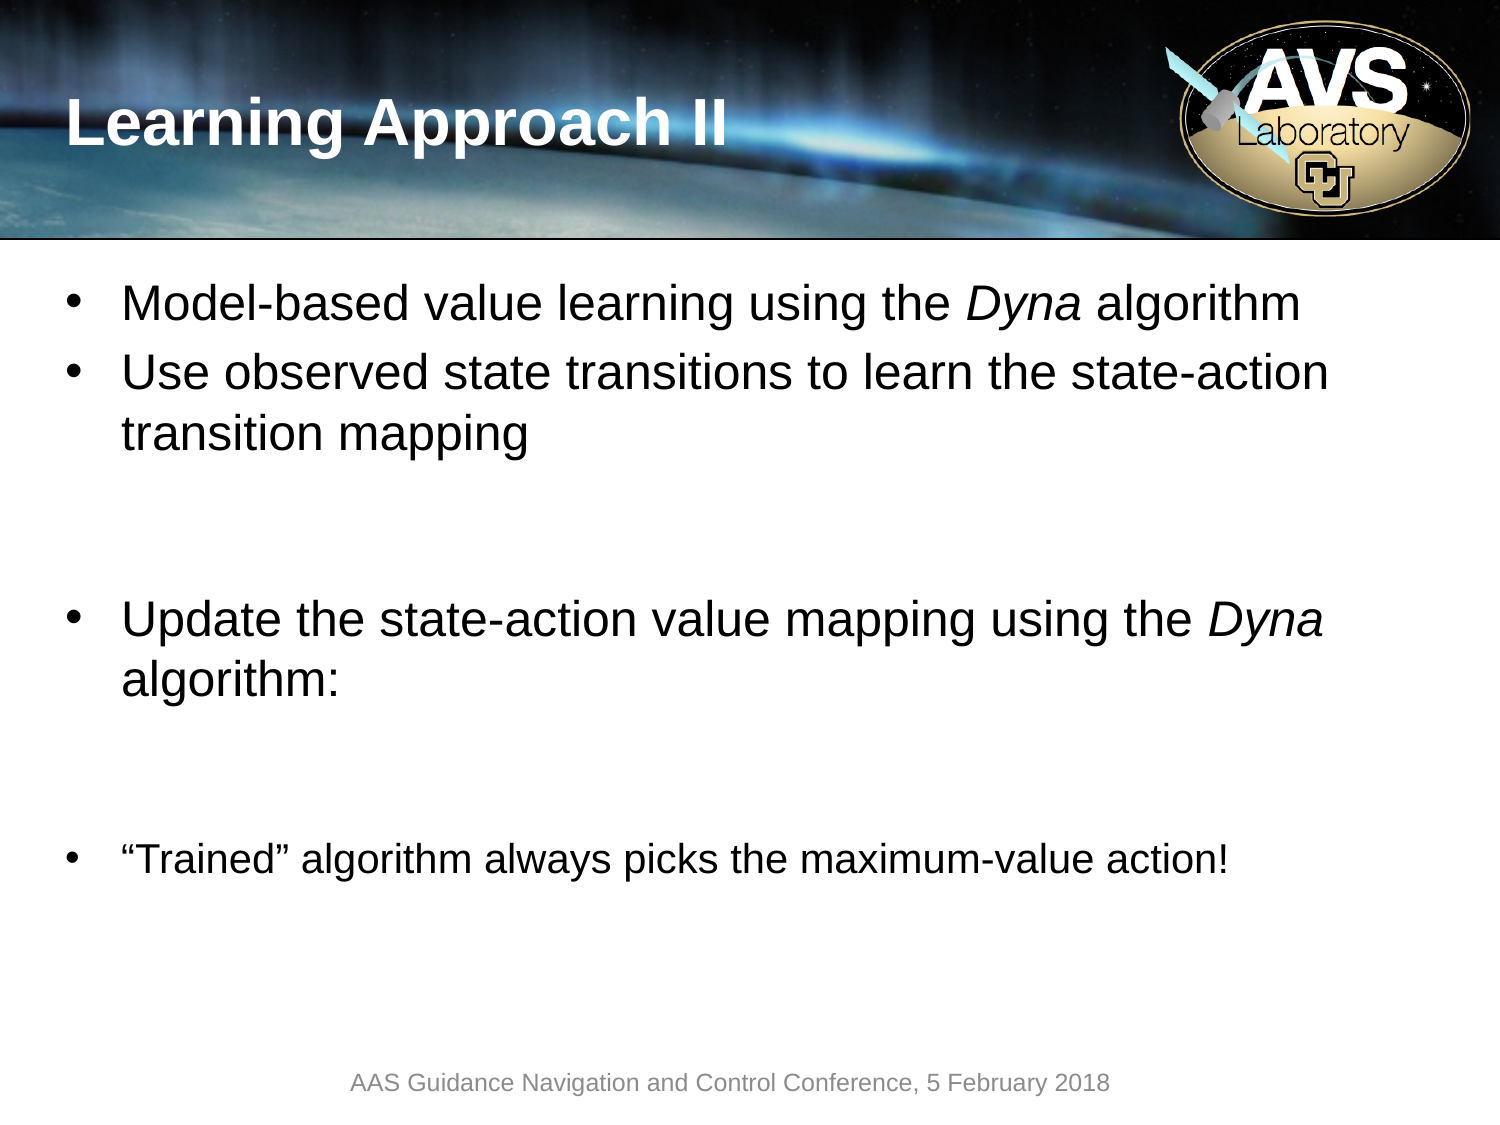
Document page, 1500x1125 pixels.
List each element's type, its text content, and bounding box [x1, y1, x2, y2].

picture [0, 0, 1500, 238]
title Learning Approach II [50, 24, 1128, 213]
footer AAS Guidance Navigation and Control Conference, 5 February 2018 [50, 1062, 1413, 1100]
